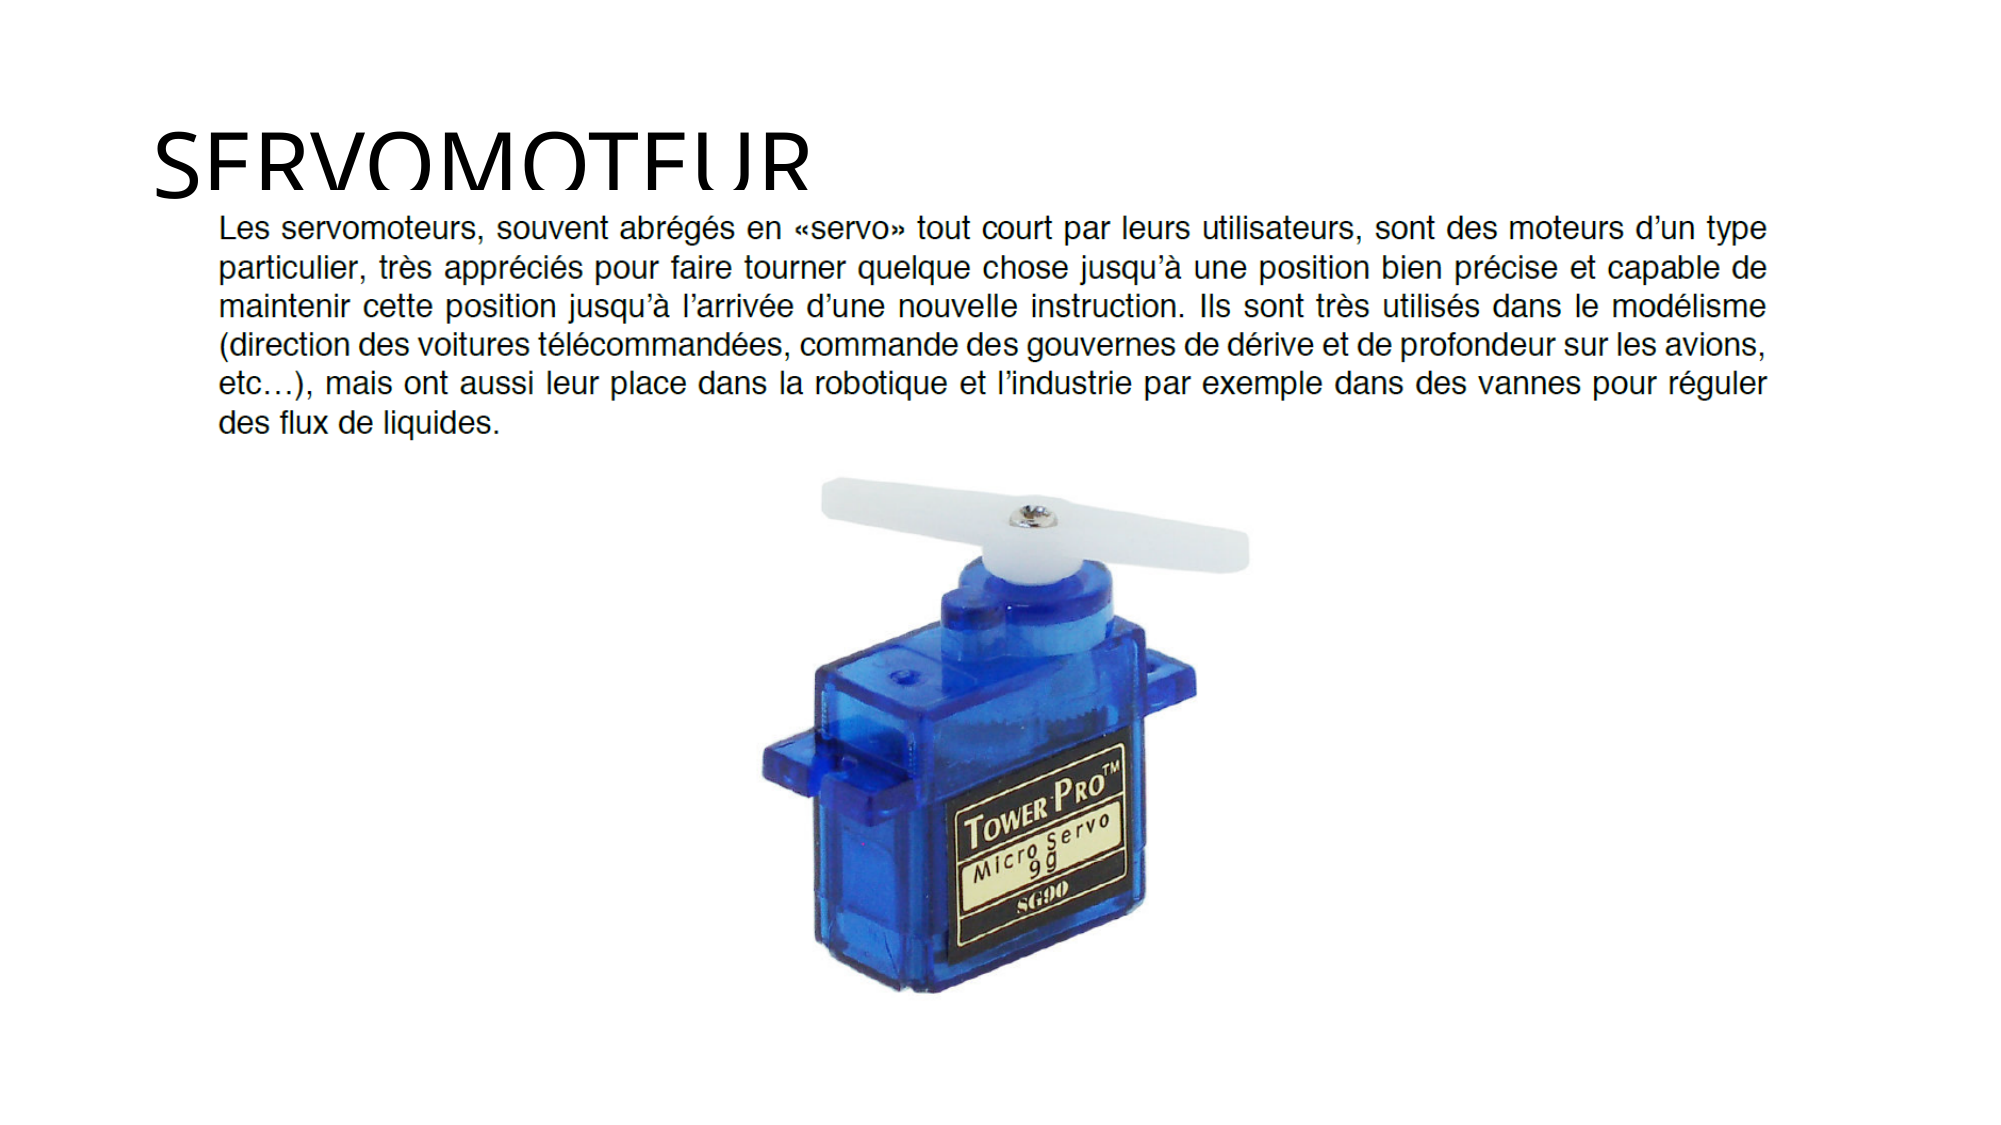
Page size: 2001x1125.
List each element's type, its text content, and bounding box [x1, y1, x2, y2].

picture [209, 190, 1791, 1023]
title SERVOMOTEUR [137, 59, 1863, 278]
